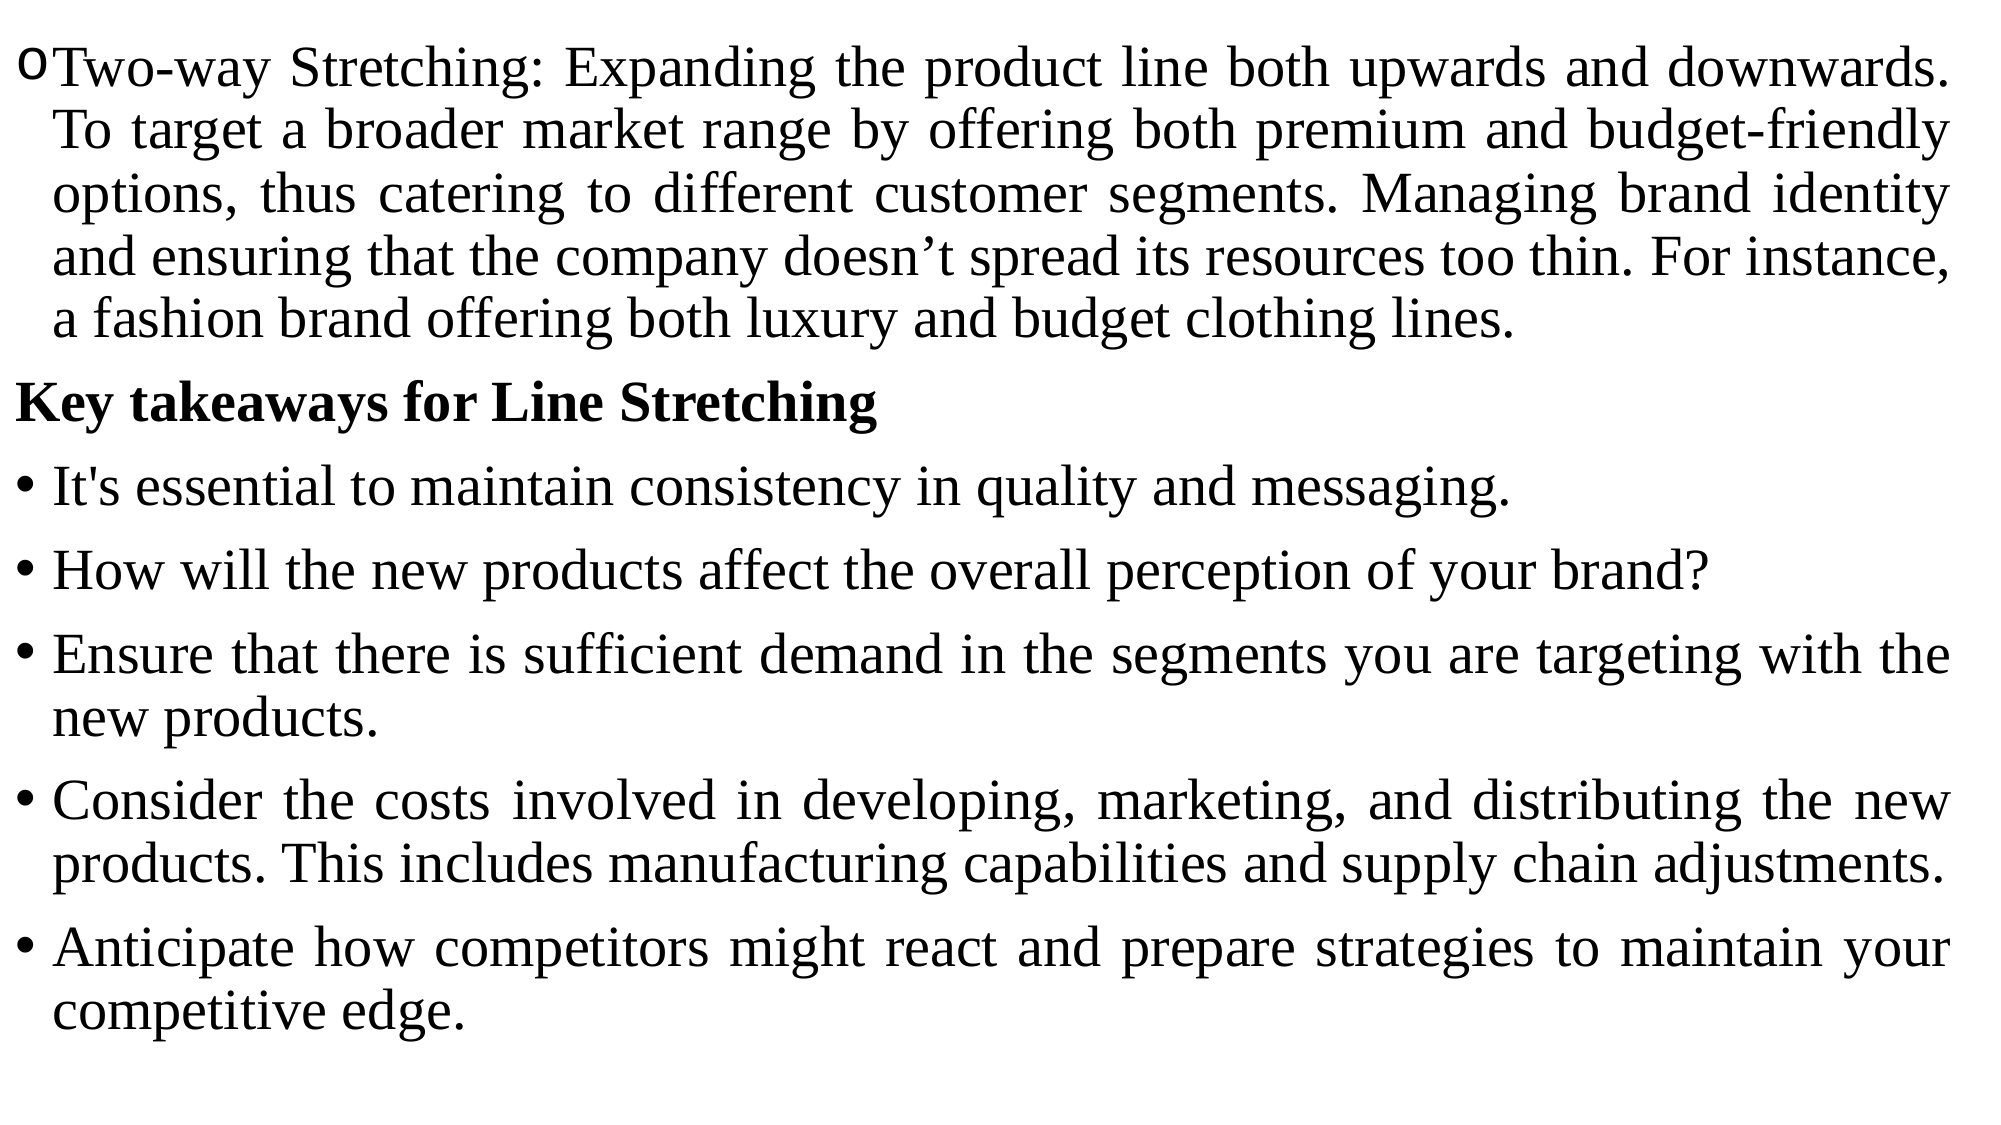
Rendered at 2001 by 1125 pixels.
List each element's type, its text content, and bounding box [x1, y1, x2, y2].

list Two-way Stretching: Expanding the product line both upwards and downwards. To target a broader market range by offering both premium and budget-friendly options, thus catering to different customer segments. Managing brand identity and ensuring that the company doesn’t spread its resources too thin. For instance, a fashion brand offering both luxury and budget clothing lines. Key takeaways for Line Stretching It's essential to maintain consistency in quality and messaging. How will the new products affect the overall perception of your brand? Ensure that there is sufficient demand in the segments you are targeting with the new products. Consider the costs involved in developing, marketing, and distributing the new products. This includes manufacturing capabilities and supply chain adjustments. Anticipate how competitors might react and prepare strategies to maintain your competitive edge. [0, 28, 1968, 1103]
